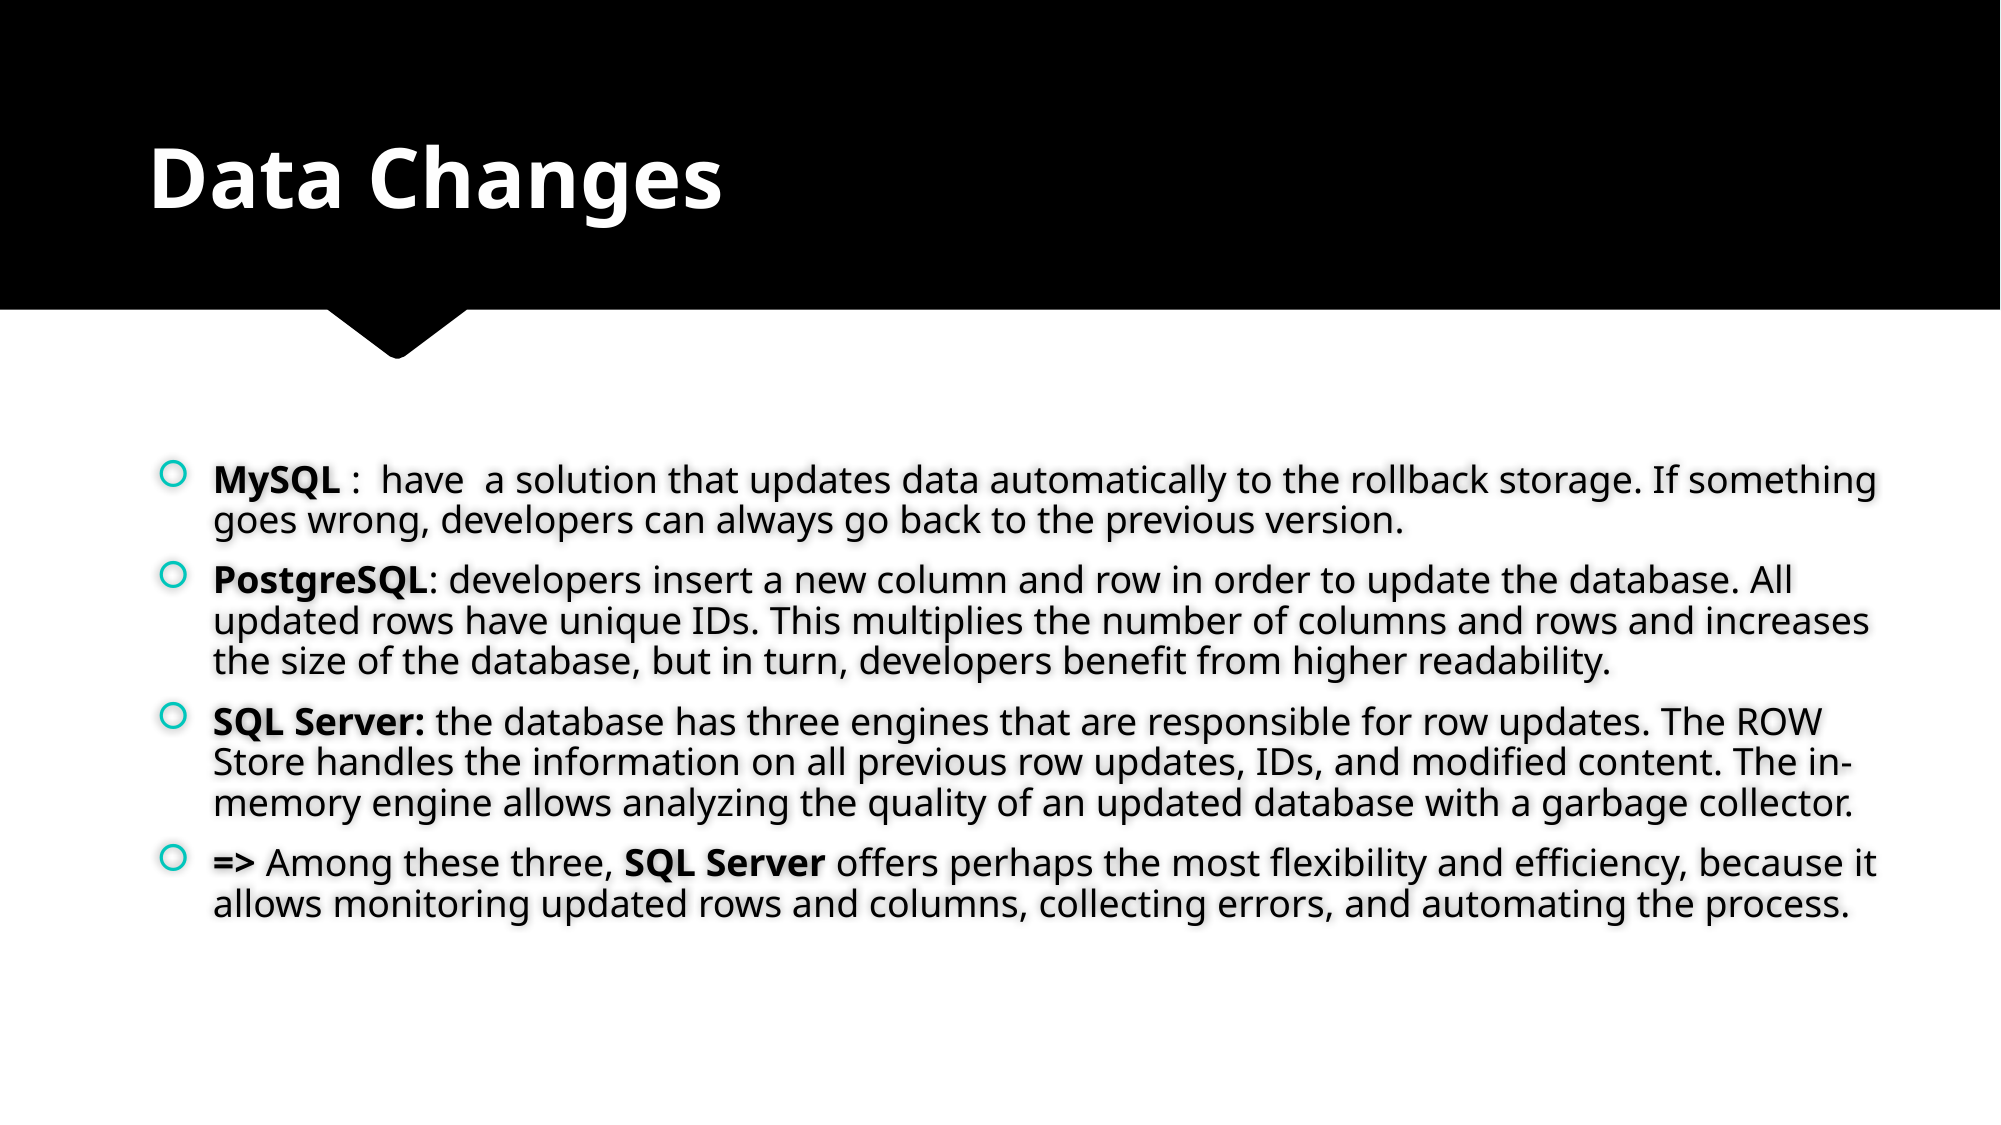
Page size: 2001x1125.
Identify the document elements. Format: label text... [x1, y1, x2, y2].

list MySQL : have a solution that updates data automatically to the rollback storage. If something goes wrong, developers can always go back to the previous version. PostgreSQL: developers insert a new column and row in order to update the database. All updated rows have unique IDs. This multiplies the number of columns and rows and increases the size of the database, but in turn, developers benefit from higher readability. SQL Server: the database has three engines that are responsible for row updates. The ROW Store handles the information on all previous row updates, IDs, and modified content. The in-memory engine allows analyzing the quality of an updated database with a garbage collector. => Among these three, SQL Server offers perhaps the most flexibility and efficiency, because it allows monitoring updated rows and columns, collecting errors, and automating the process. [141, 358, 1919, 1083]
text_box [0, 311, 2000, 1125]
title Data Changes [132, 73, 1868, 233]
text_box [0, 0, 2000, 354]
